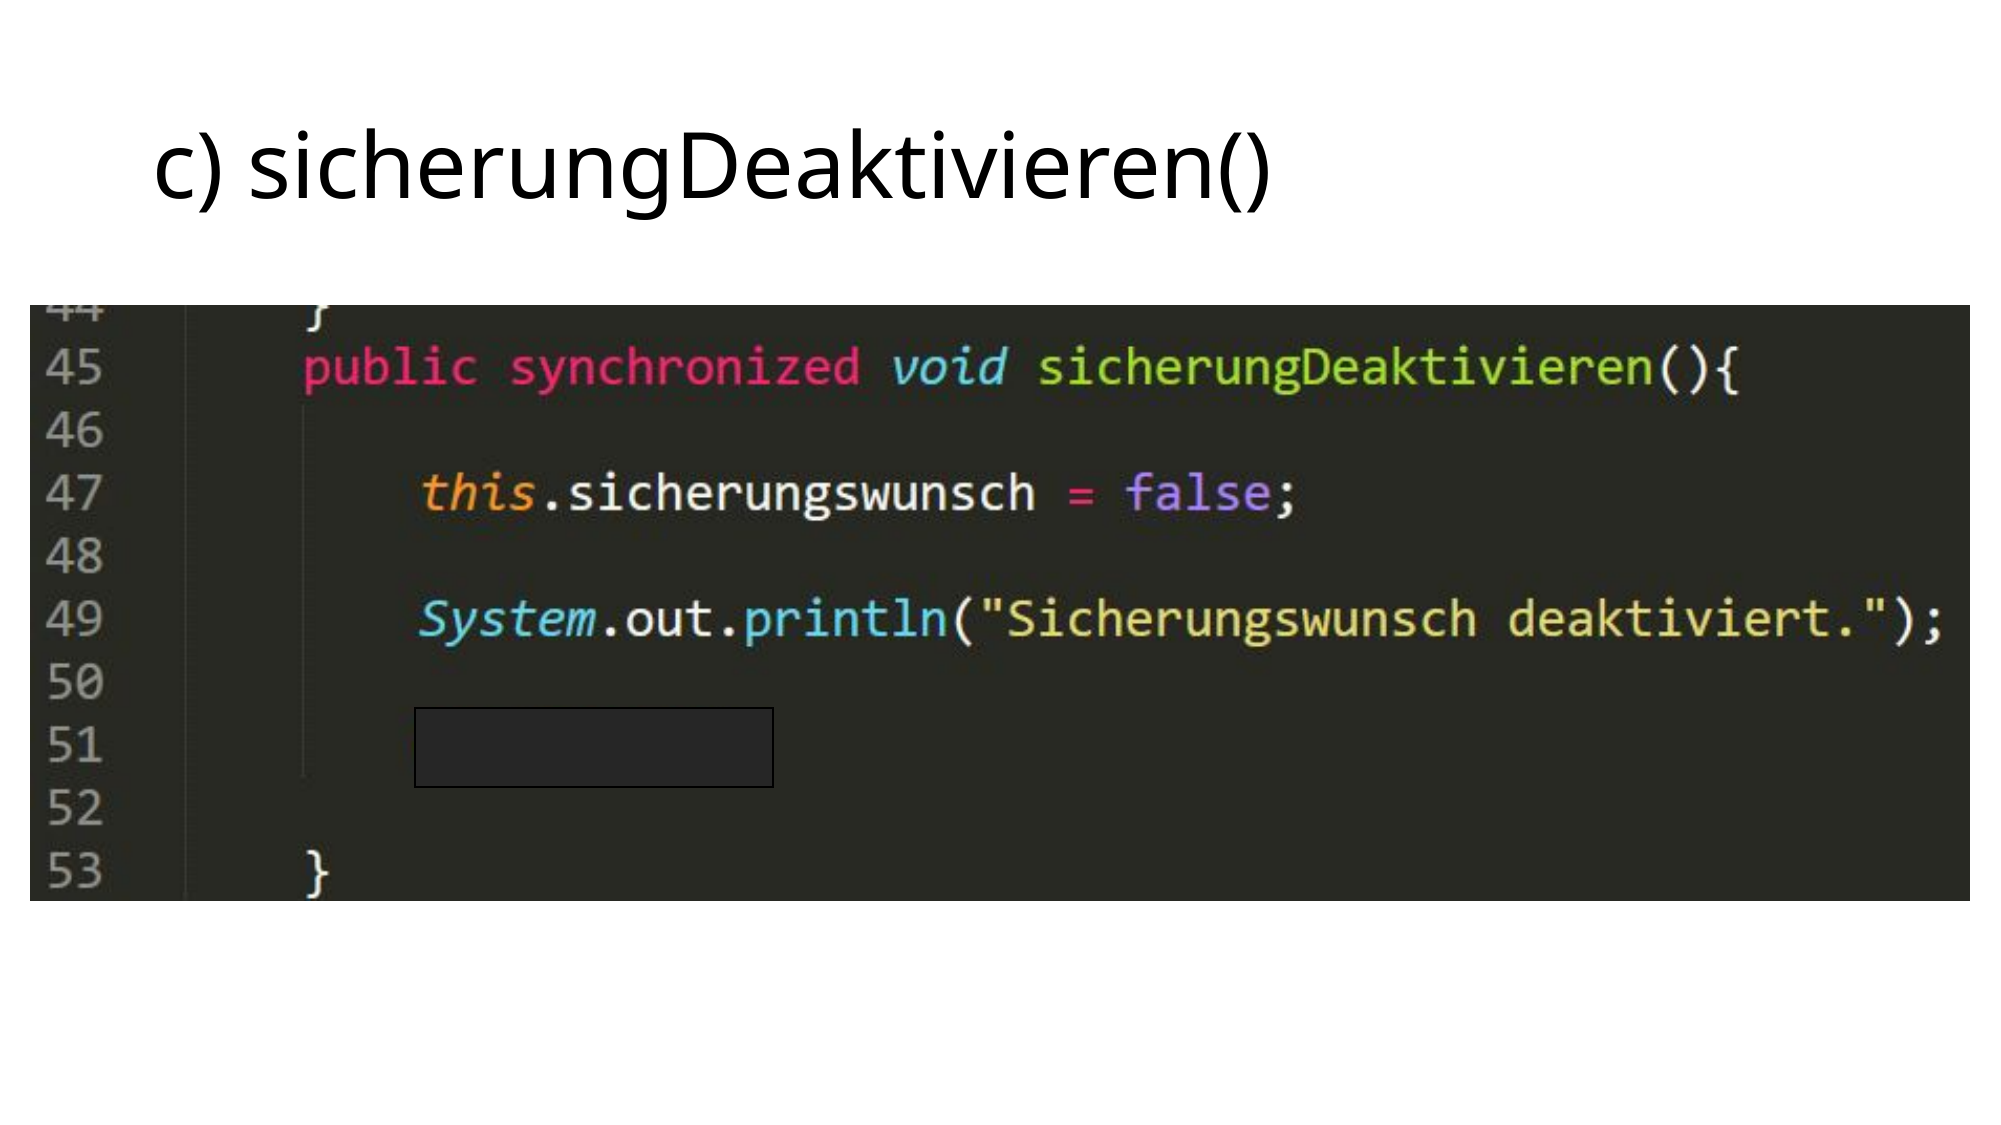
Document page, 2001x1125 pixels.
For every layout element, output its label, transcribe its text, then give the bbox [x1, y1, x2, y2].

title c) sicherungDeaktivieren() [137, 59, 1863, 278]
picture [30, 305, 1970, 901]
